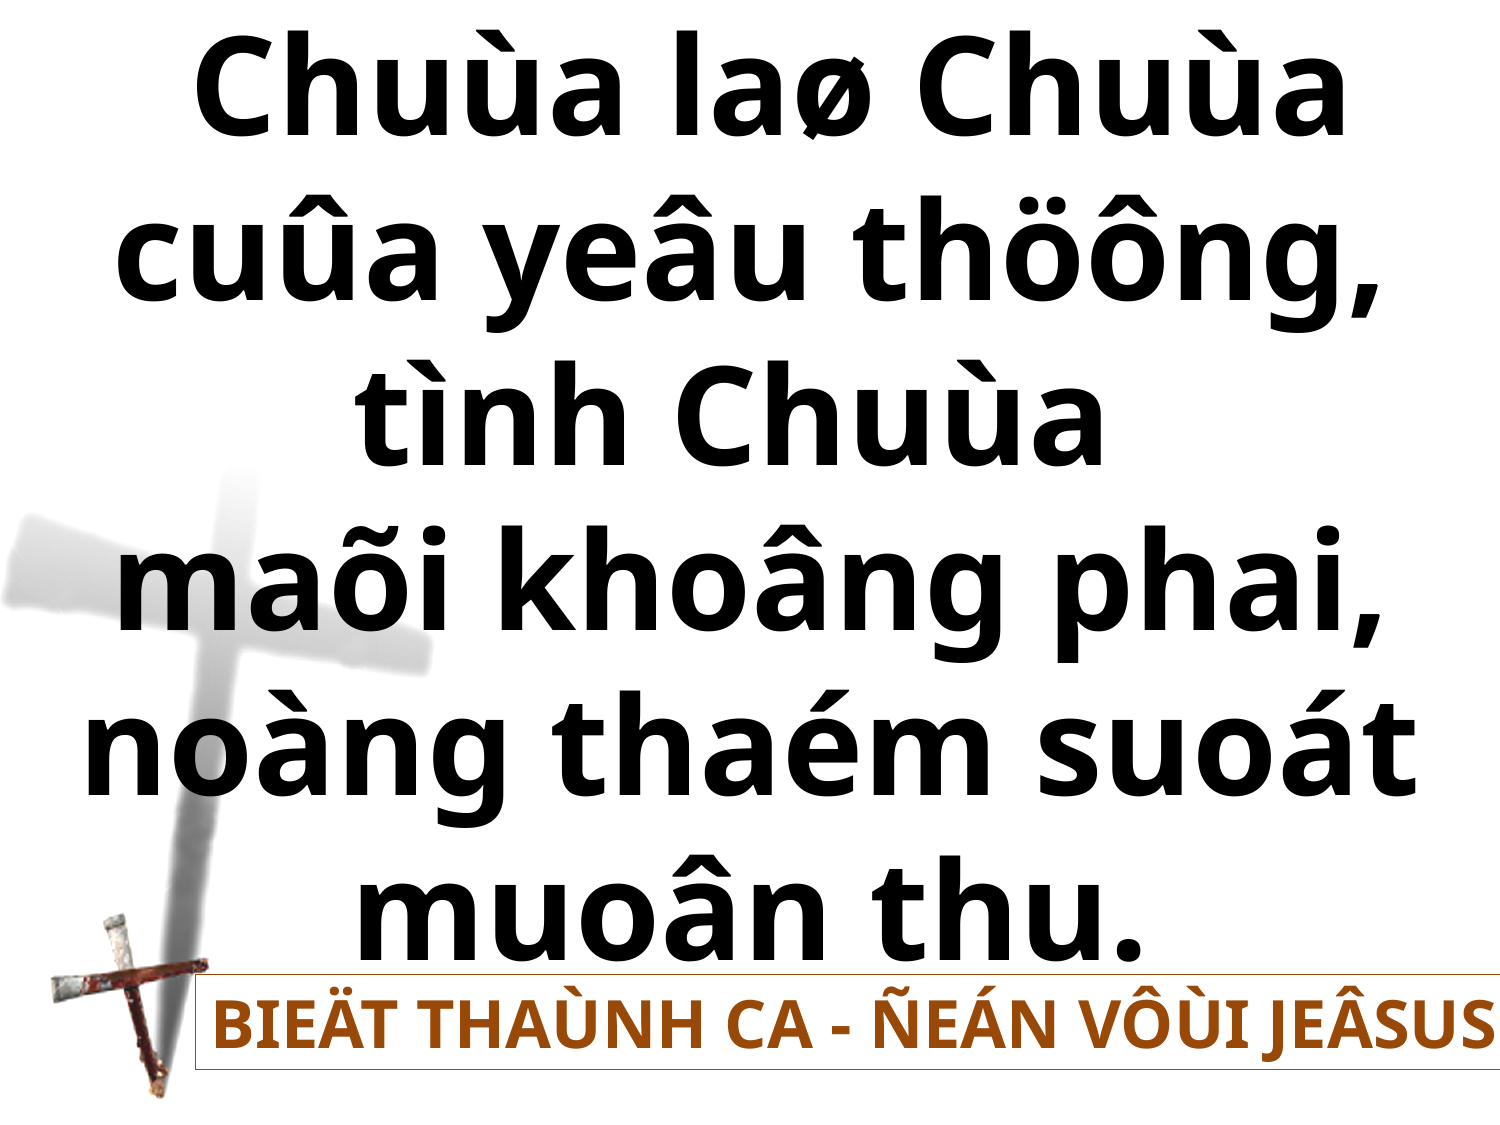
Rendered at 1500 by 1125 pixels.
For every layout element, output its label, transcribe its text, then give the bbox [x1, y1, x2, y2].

text_box BIEÄT THAÙNH CA - ÑEÁN VÔÙI JEÂSUS [195, 974, 1500, 1070]
text_box Chuùa laø Chuùa cuûa yeâu thöông, tình Chuùa maõi khoâng phai, noàng thaém suoát muoân thu. [0, 0, 1500, 996]
